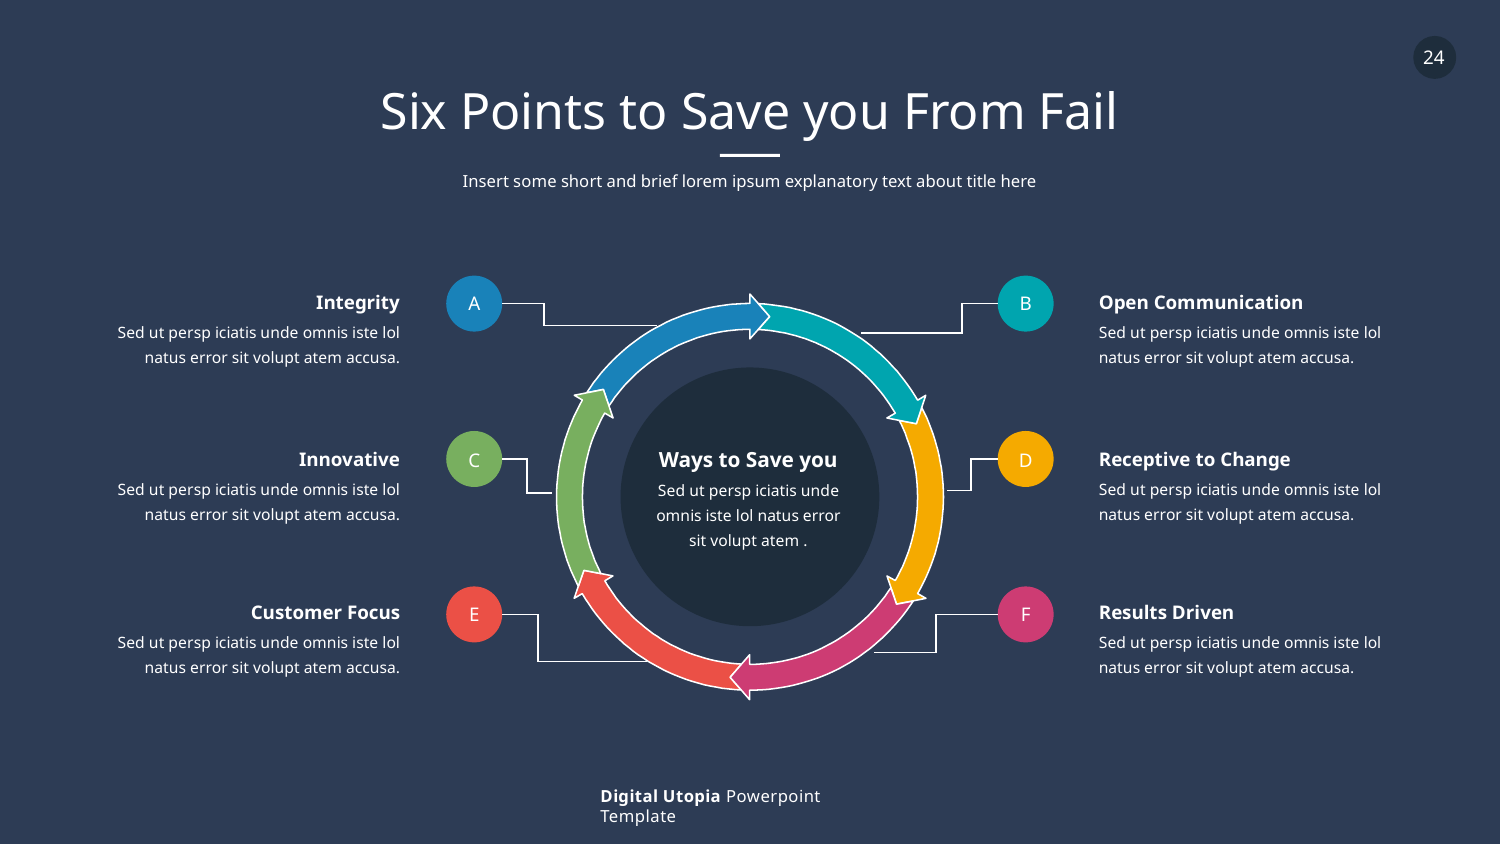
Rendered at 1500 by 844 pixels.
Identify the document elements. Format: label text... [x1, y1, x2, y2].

list Insert some short and brief lorem ipsum explanatory text about title here [112, 170, 1388, 196]
list Six Points to Save you From Fail [112, 79, 1388, 146]
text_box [112, 275, 1387, 700]
